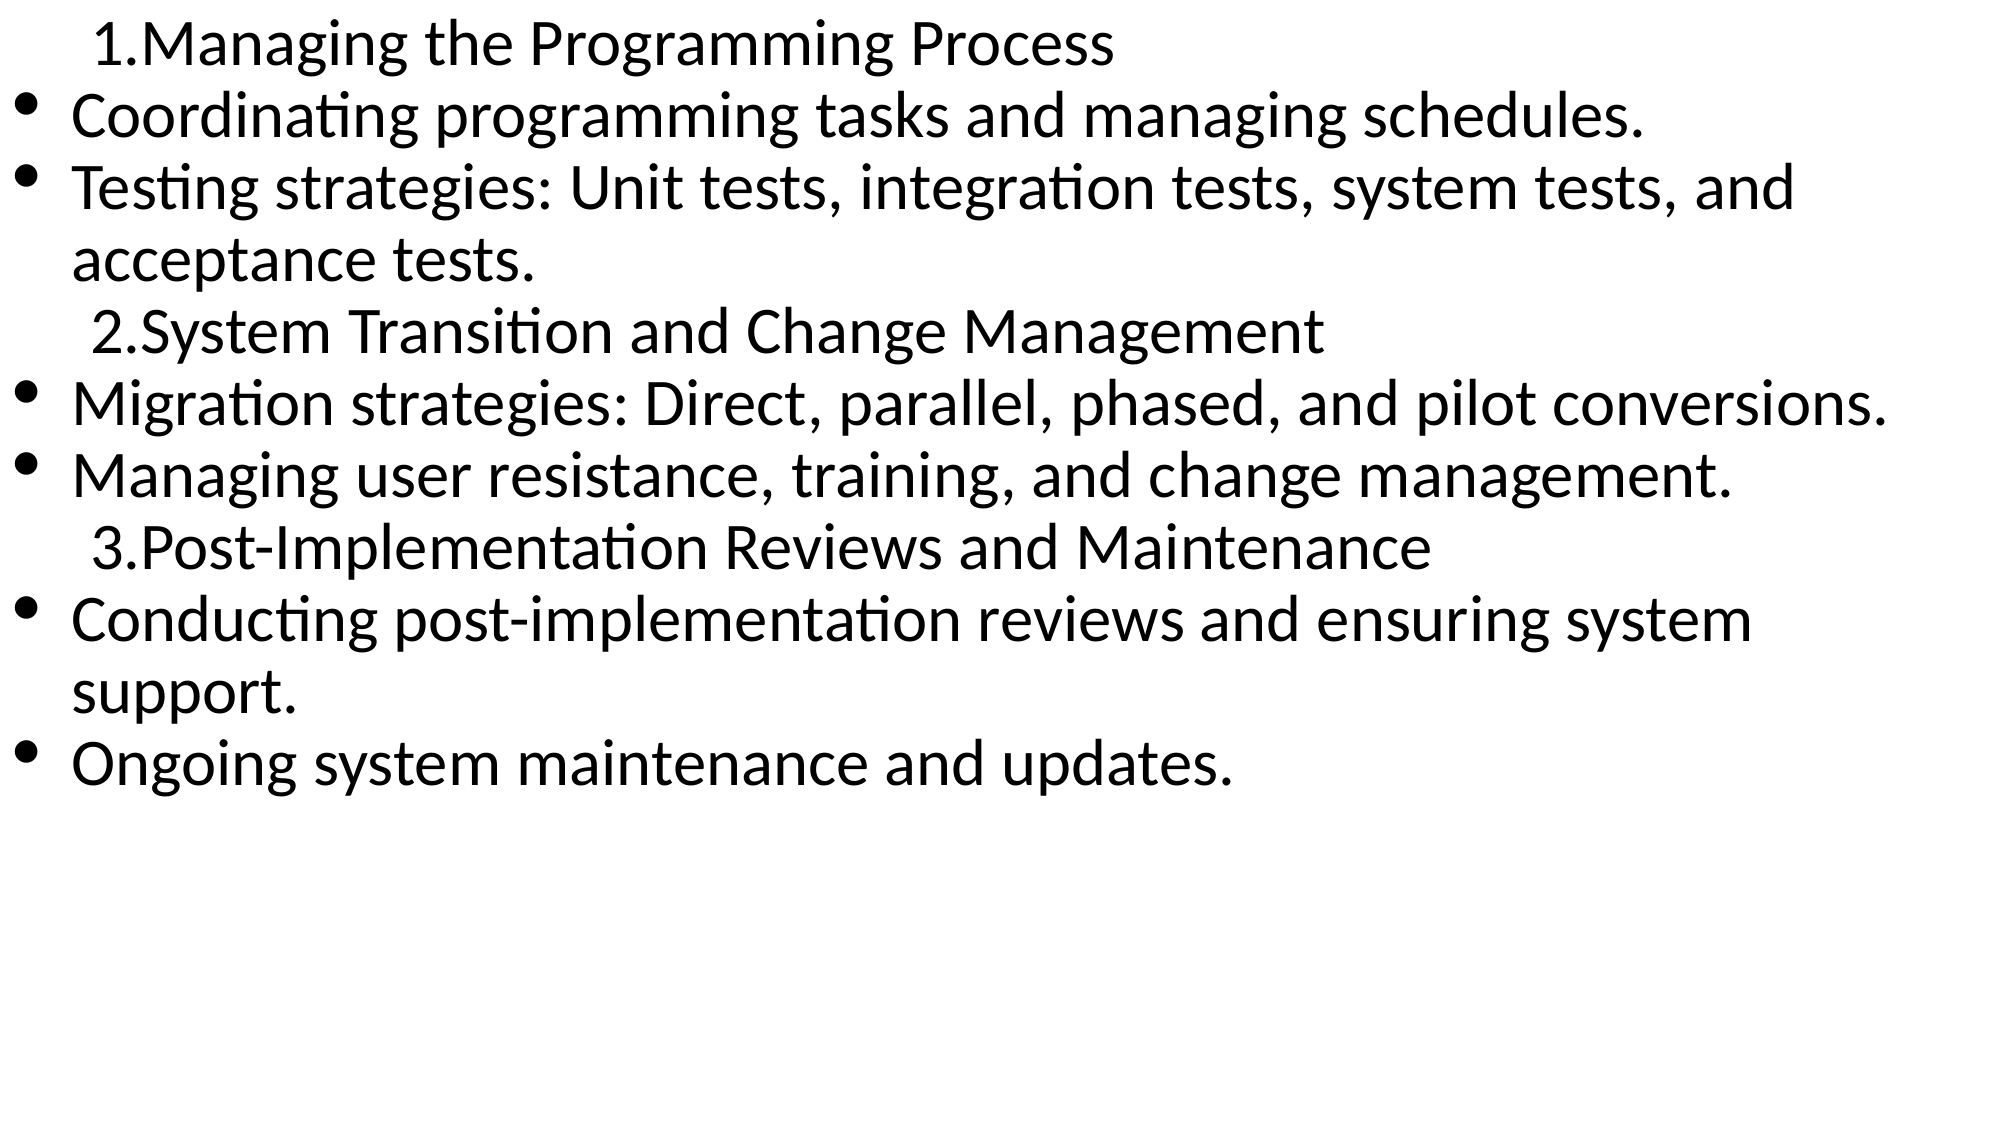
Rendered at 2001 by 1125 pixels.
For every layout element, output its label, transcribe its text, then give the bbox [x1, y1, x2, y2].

list Managing the Programming Process Coordinating programming tasks and managing schedules. Testing strategies: Unit tests, integration tests, system tests, and acceptance tests. 2.System Transition and Change Management Migration strategies: Direct, parallel, phased, and pilot conversions. Managing user resistance, training, and change management. 3.Post-Implementation Reviews and Maintenance Conducting post-implementation reviews and ensuring system support. Ongoing system maintenance and updates. [0, 0, 2000, 1125]
